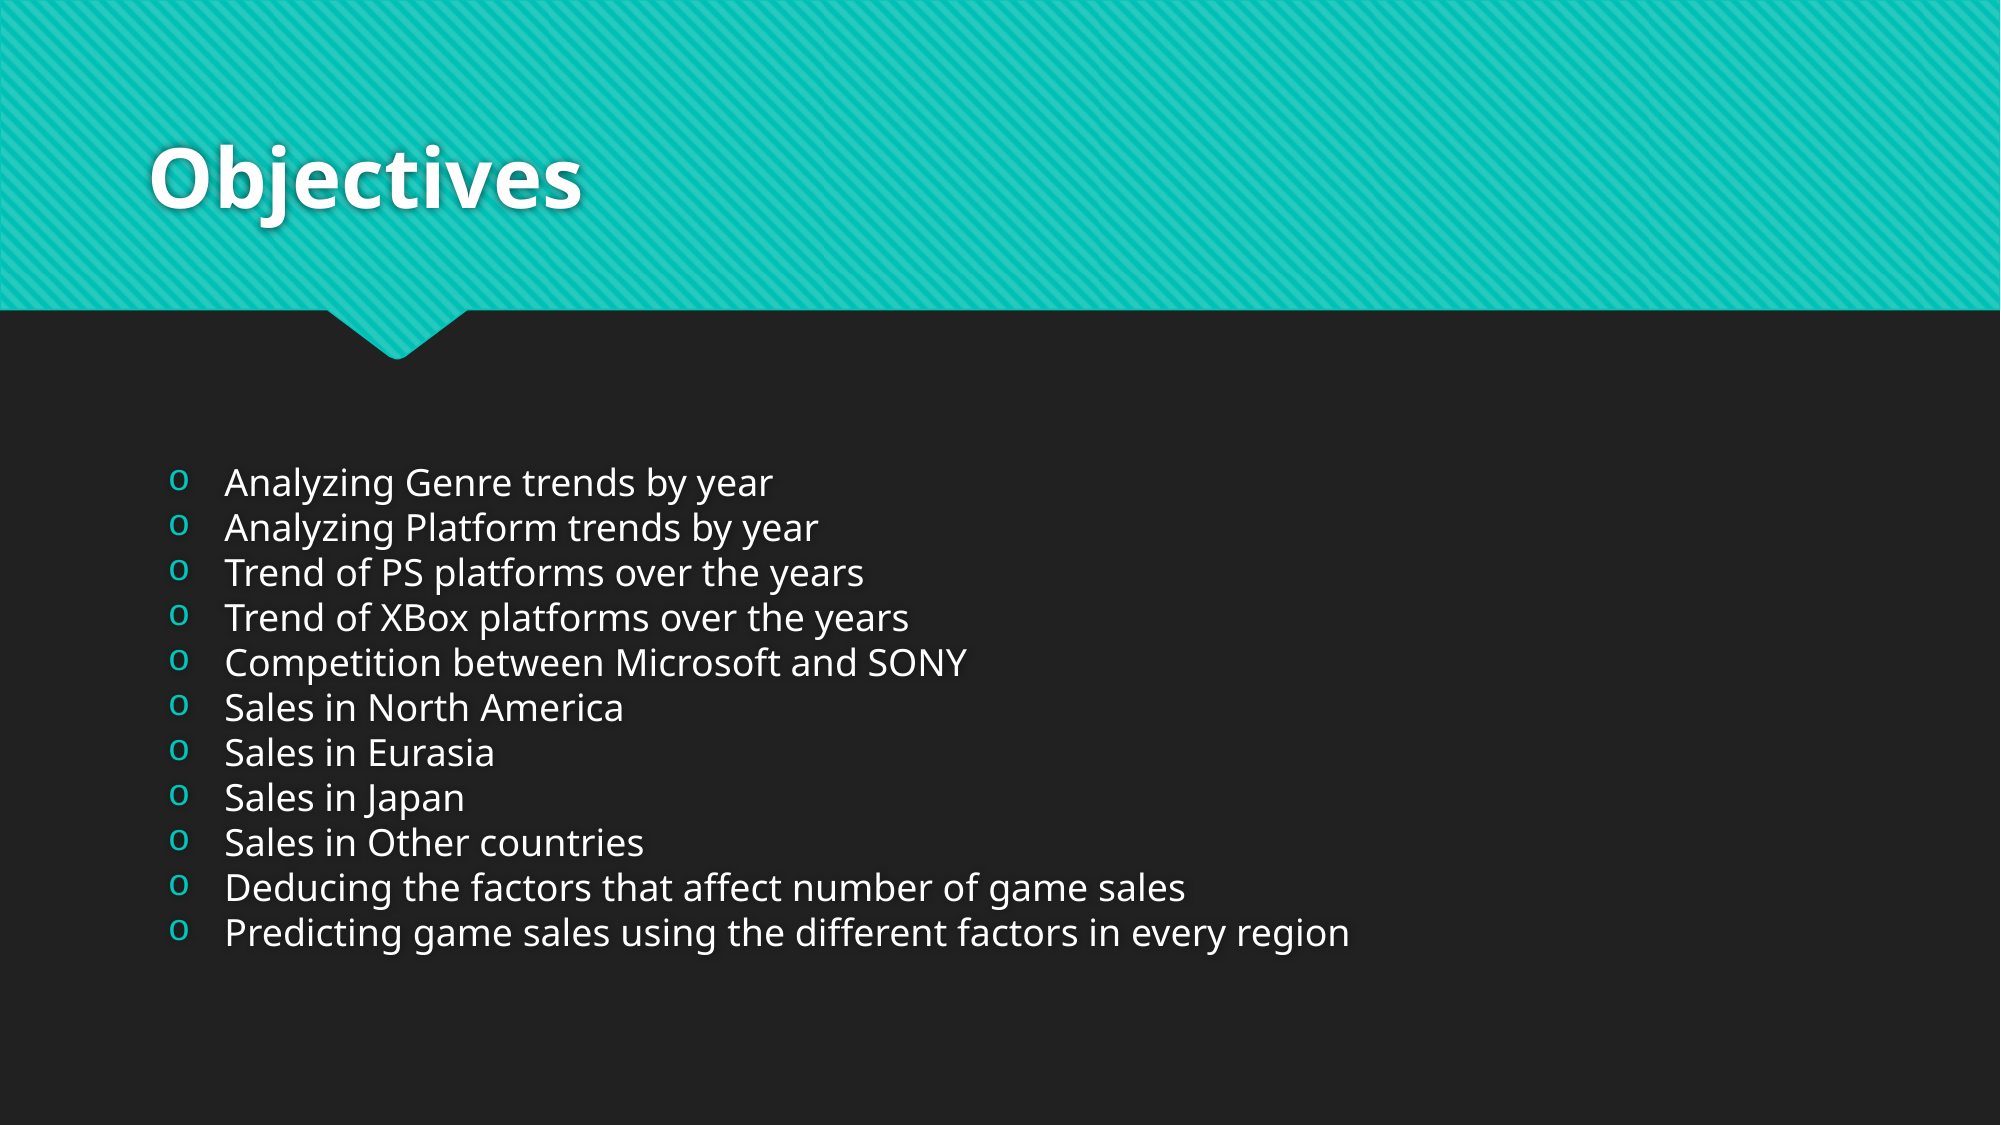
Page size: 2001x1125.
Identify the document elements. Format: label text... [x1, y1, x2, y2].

picture [1, 1, 1999, 357]
title Objectives [132, 73, 1868, 233]
list Analyzing Genre trends by year Analyzing Platform trends by year Trend of PS platforms over the years Trend of XBox platforms over the years Competition between Microsoft and SONY Sales in North America Sales in Eurasia Sales in Japan Sales in Other countries Deducing the factors that affect number of game sales Predicting game sales using the different factors in every region [134, 364, 1866, 1048]
